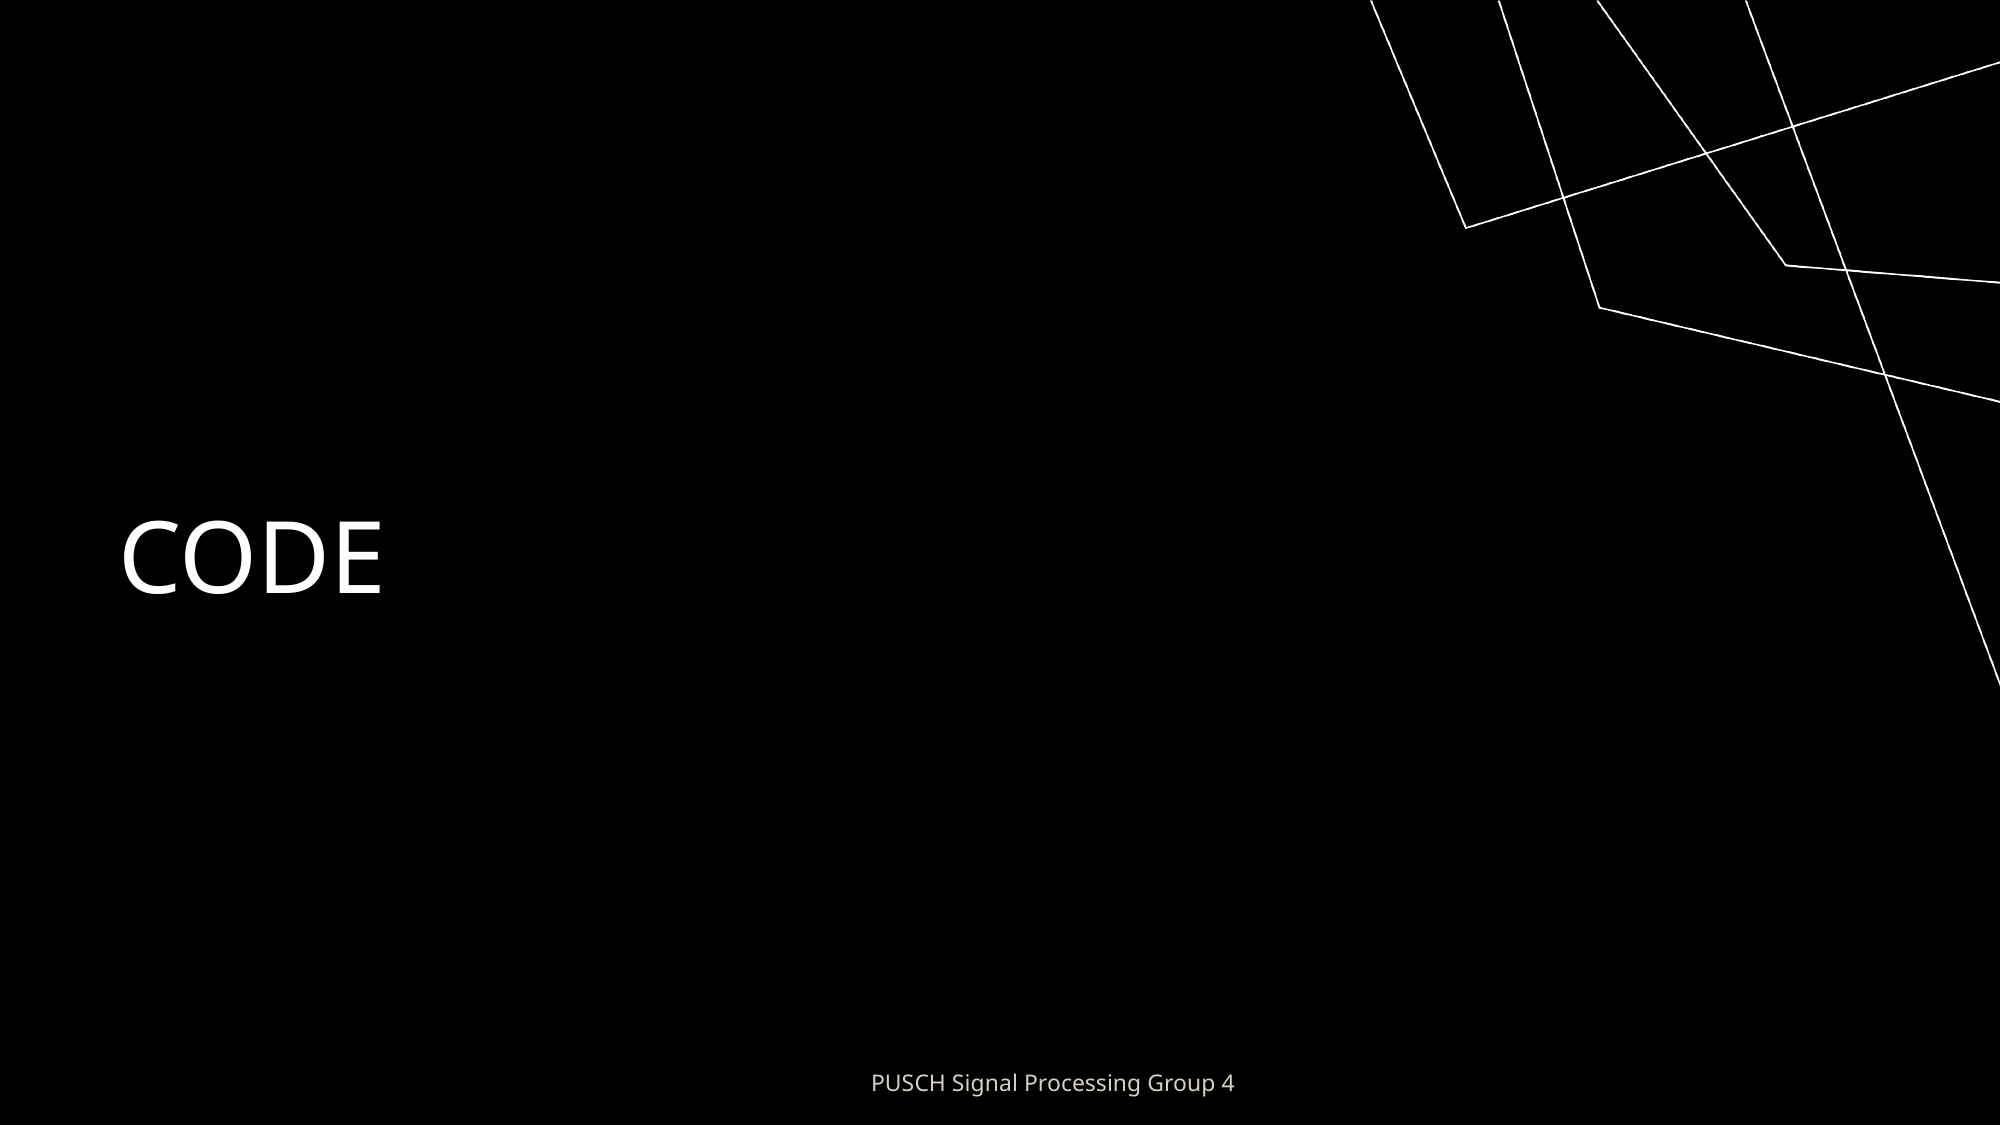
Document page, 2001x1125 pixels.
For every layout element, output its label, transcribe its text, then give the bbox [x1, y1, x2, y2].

picture [1357, 1, 2000, 718]
text_box PUSCH Signal Processing Group 4 [856, 1061, 1543, 1104]
title Code [103, 137, 1118, 624]
